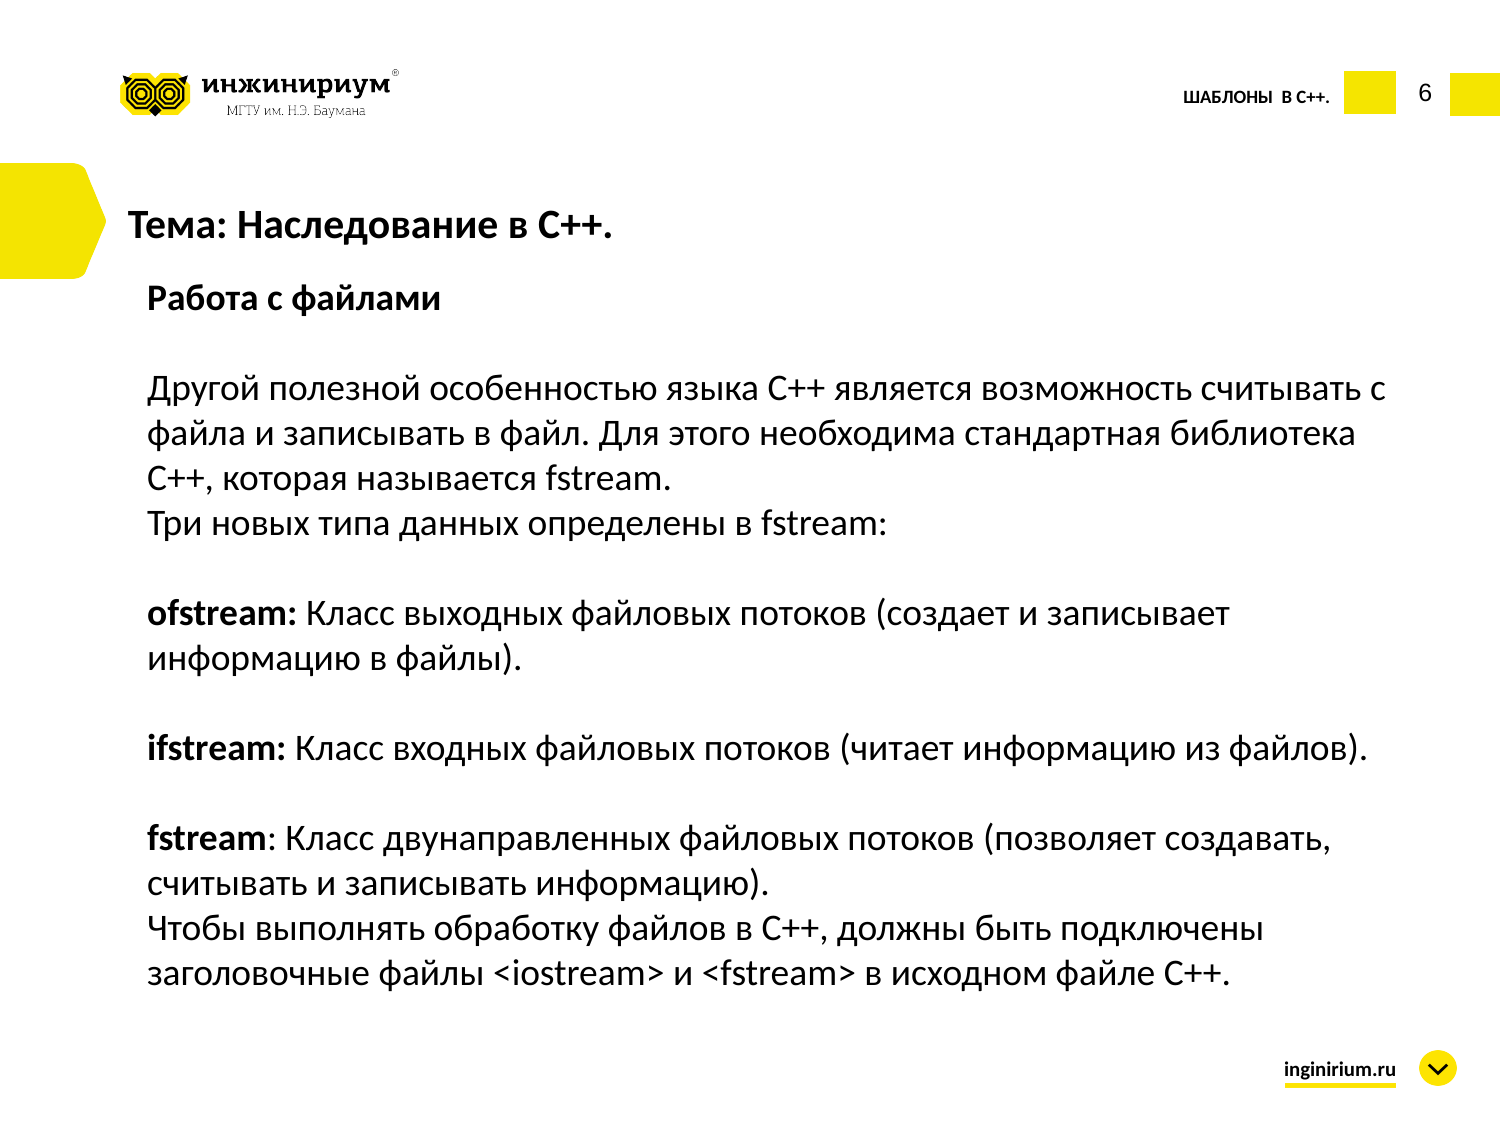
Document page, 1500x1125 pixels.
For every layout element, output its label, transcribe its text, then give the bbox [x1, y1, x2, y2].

text_box Тема: Наследование в С++. [113, 189, 1353, 312]
picture [1284, 1083, 1396, 1088]
text_box 6 [1403, 68, 1447, 114]
picture [1344, 71, 1396, 115]
picture [1419, 1049, 1457, 1086]
text_box ШАБЛОНЫ В С++. [718, 76, 1345, 137]
text_box inginirium.ru [1263, 1047, 1412, 1088]
picture [120, 68, 399, 119]
text_box Работа с файлами Другой полезной особенностью языка C++ является возможность считывать с файла и записывать в файл. Для этого необходима стандартная библиотека C++, которая называется fstream. Три новых типа данных определены в fstream: ofstream: Класс выходных файловых потоков (создает и записывает информацию в файлы). ifstream: Класс входных файловых потоков (читает информацию из файлов). fstream: Класс двунаправленных файловых потоков (позволяет создавать, считывать и записывать информацию). Чтобы выполнять обработку файлов в C++, должны быть подключены заголовочные файлы <iostream> и <fstream> в исходном файле C++. [132, 265, 1420, 1058]
picture [0, 163, 106, 279]
picture [1449, 73, 1500, 116]
